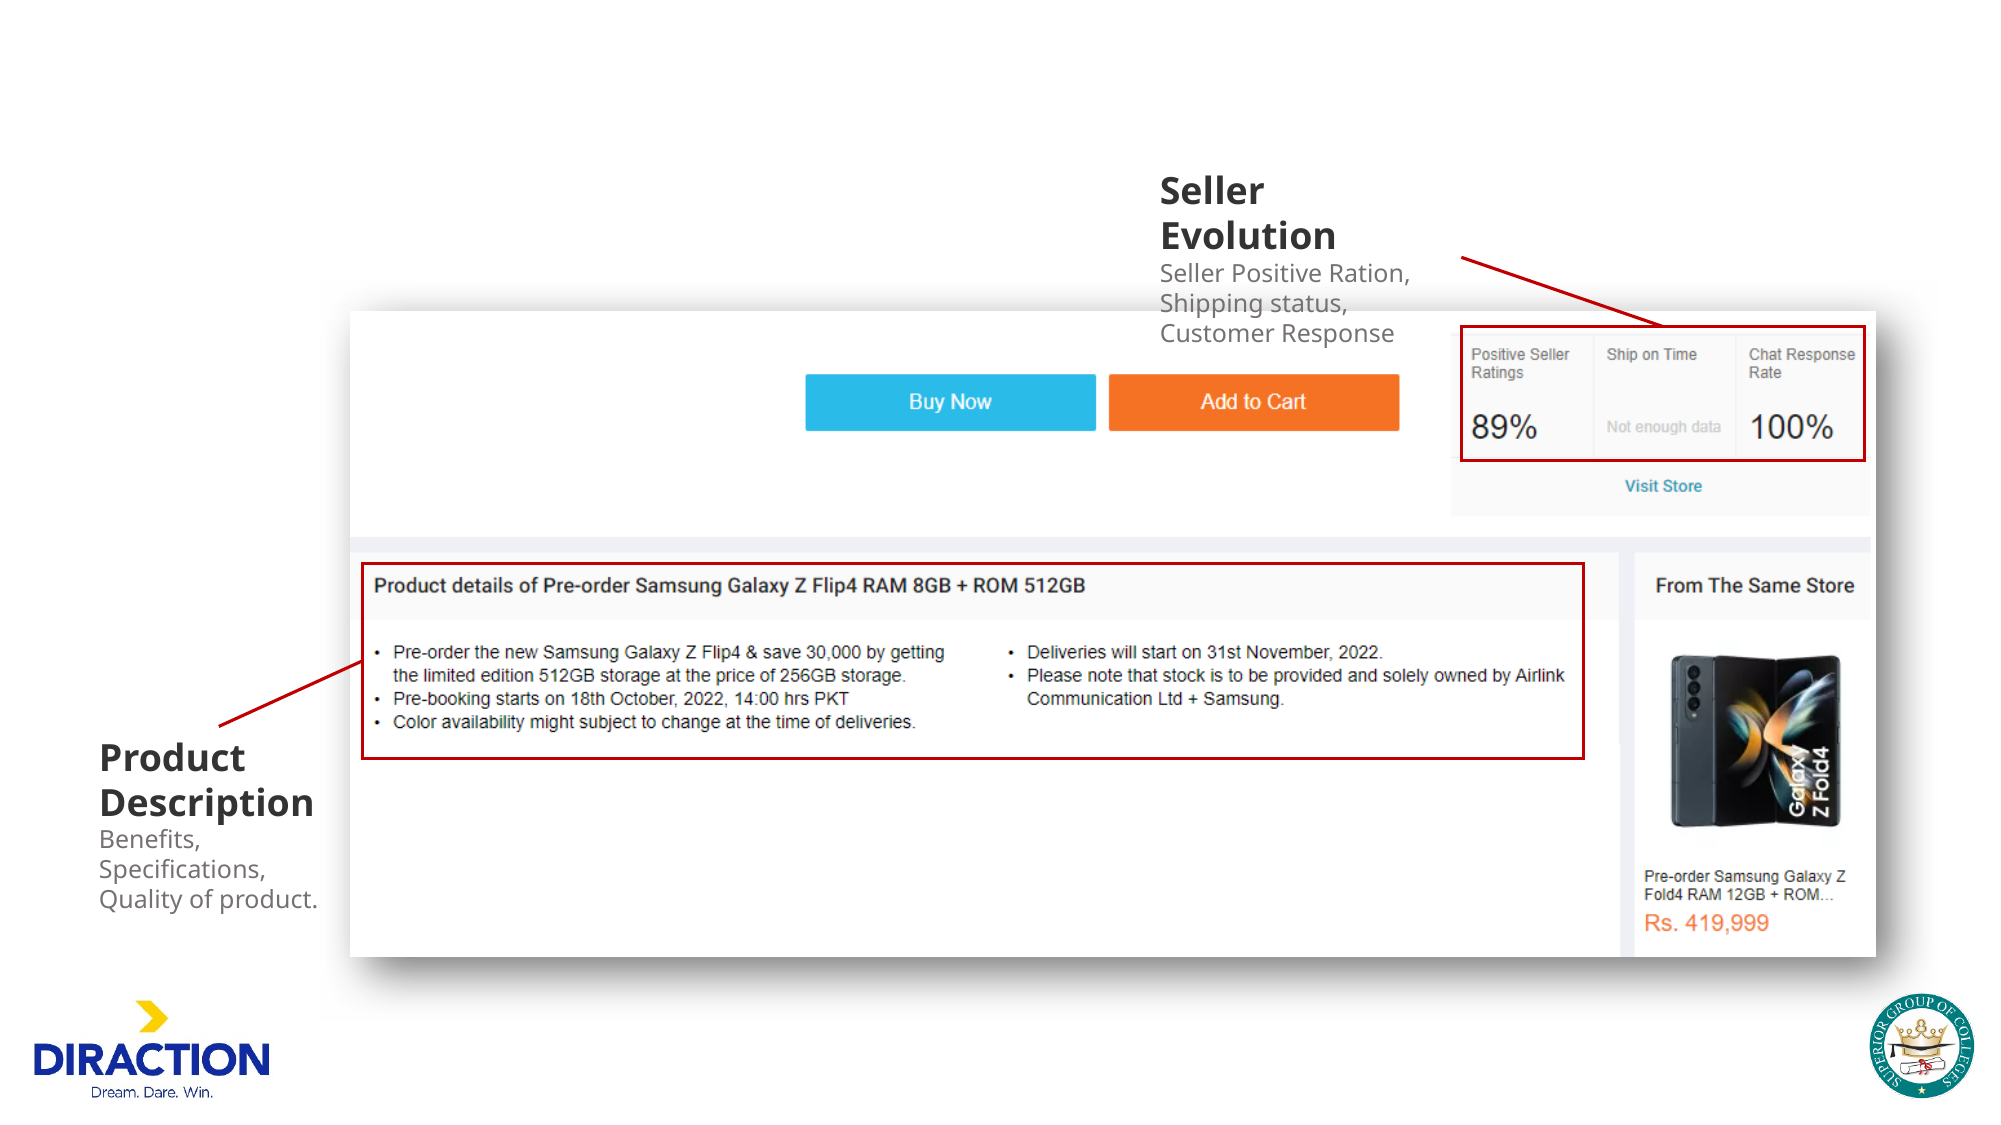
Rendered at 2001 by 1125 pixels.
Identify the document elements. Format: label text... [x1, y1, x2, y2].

text_box Product Description Benefits, Specifications, Quality of product. [84, 726, 350, 921]
text_box Seller Evolution Seller Positive Ration, Shipping status, Customer Response [1144, 160, 1462, 311]
picture [27, 992, 278, 1113]
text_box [1461, 235, 1663, 327]
picture [1868, 992, 1975, 1099]
picture [350, 311, 1876, 957]
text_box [218, 661, 363, 727]
